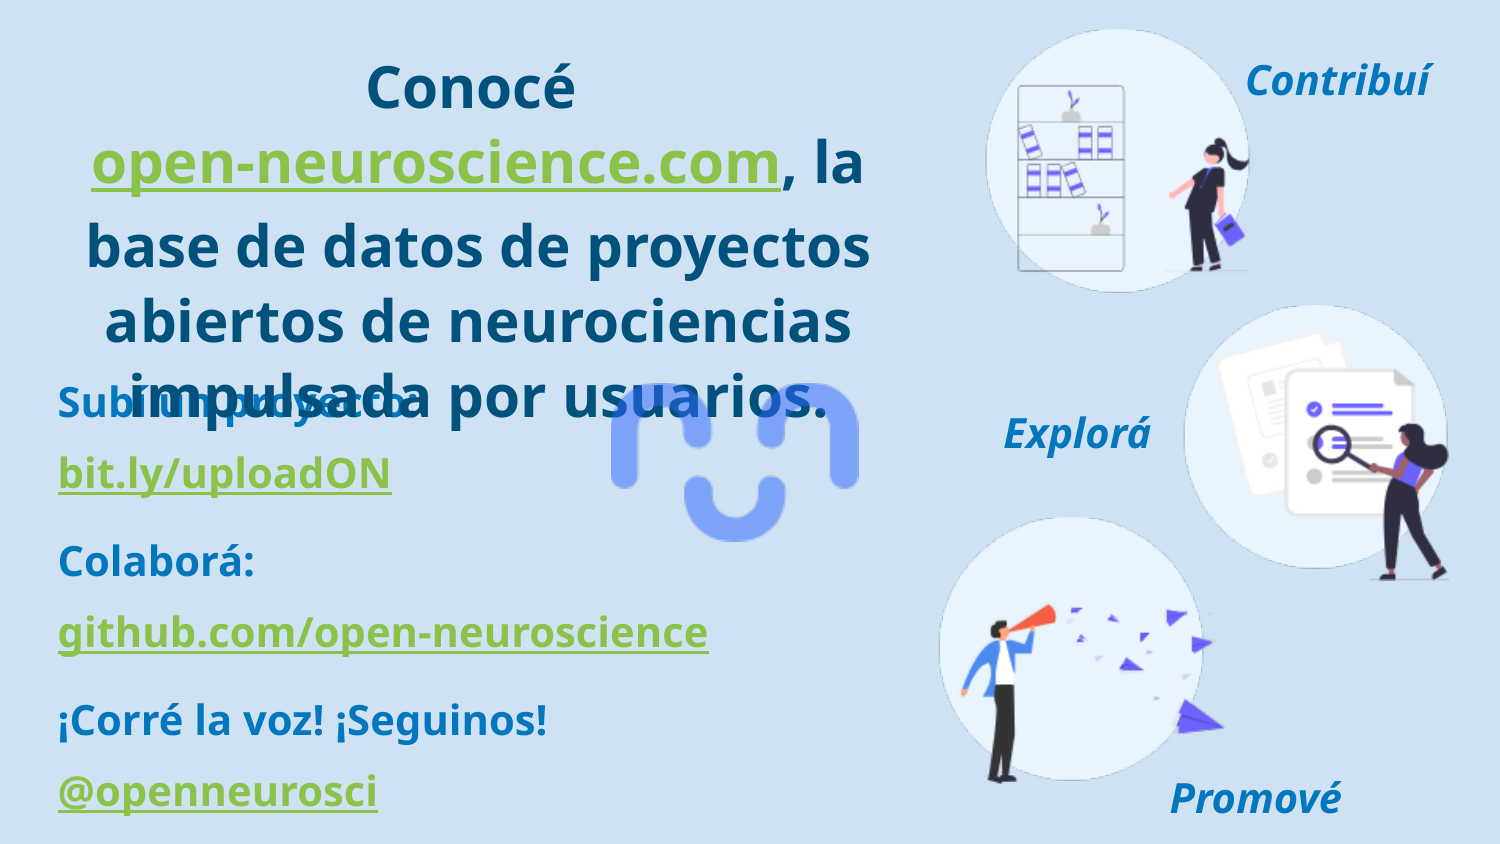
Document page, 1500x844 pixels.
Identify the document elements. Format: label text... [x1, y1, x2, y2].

picture [930, 29, 1488, 793]
text_box Conocé open-neuroscience.com, la base de datos de proyectos abiertos de neurociencias impulsada por usuarios. [26, 29, 931, 361]
text_box Subí un proyecto: bit.ly/uploadON Colaborá: github.com/open-neuroscience ¡Corré la voz! ¡Seguinos! @openneurosci [42, 361, 857, 816]
text_box Explorá [977, 383, 1167, 473]
picture [611, 383, 859, 543]
text_box Promové [1123, 748, 1389, 838]
text_box Contribuí [1292, 29, 1453, 119]
